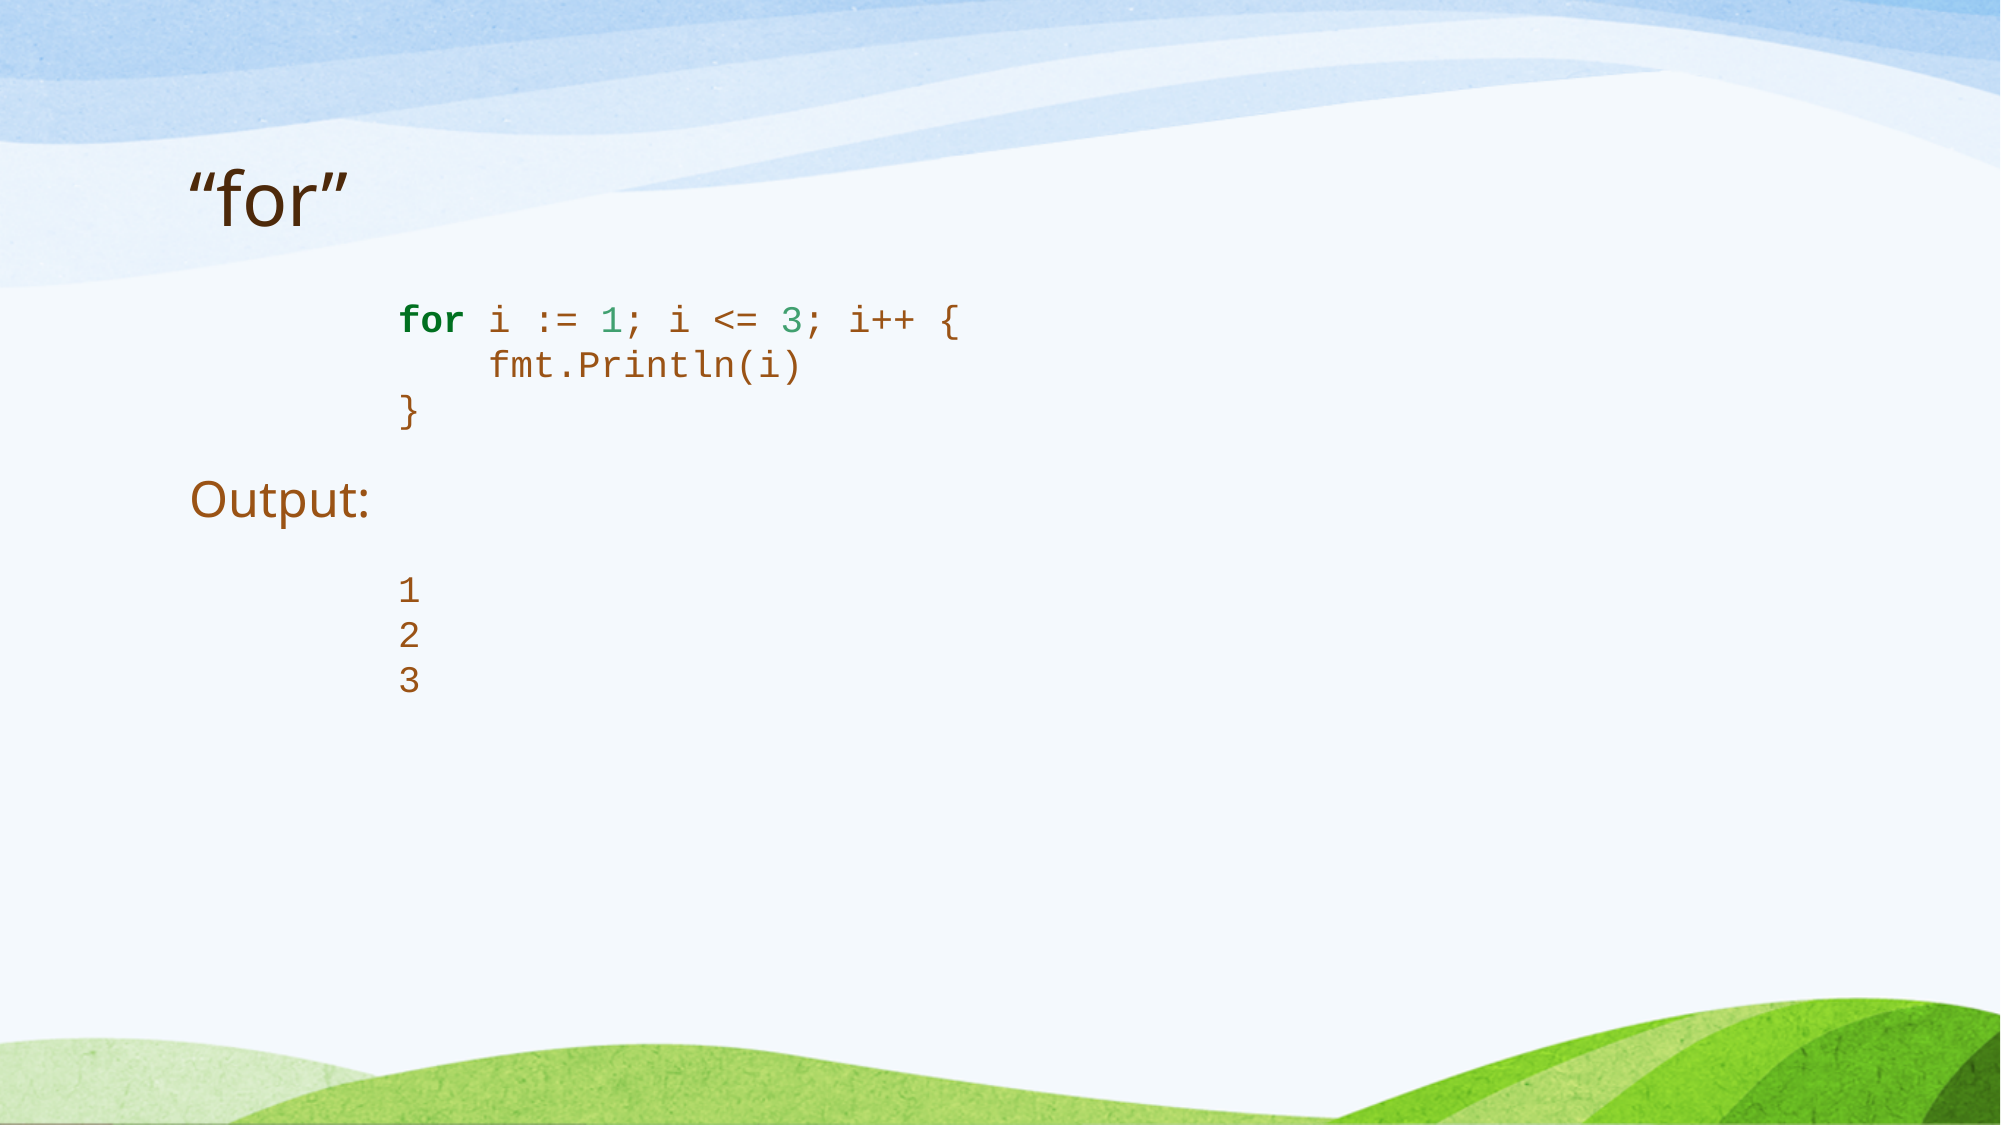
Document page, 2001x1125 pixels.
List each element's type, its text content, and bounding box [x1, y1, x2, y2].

list for i := 1; i <= 3; i++ { fmt.Println(i) } Output: 1 2 3 [174, 287, 1825, 982]
picture [0, 0, 2001, 1125]
title “for” [174, 50, 1825, 250]
